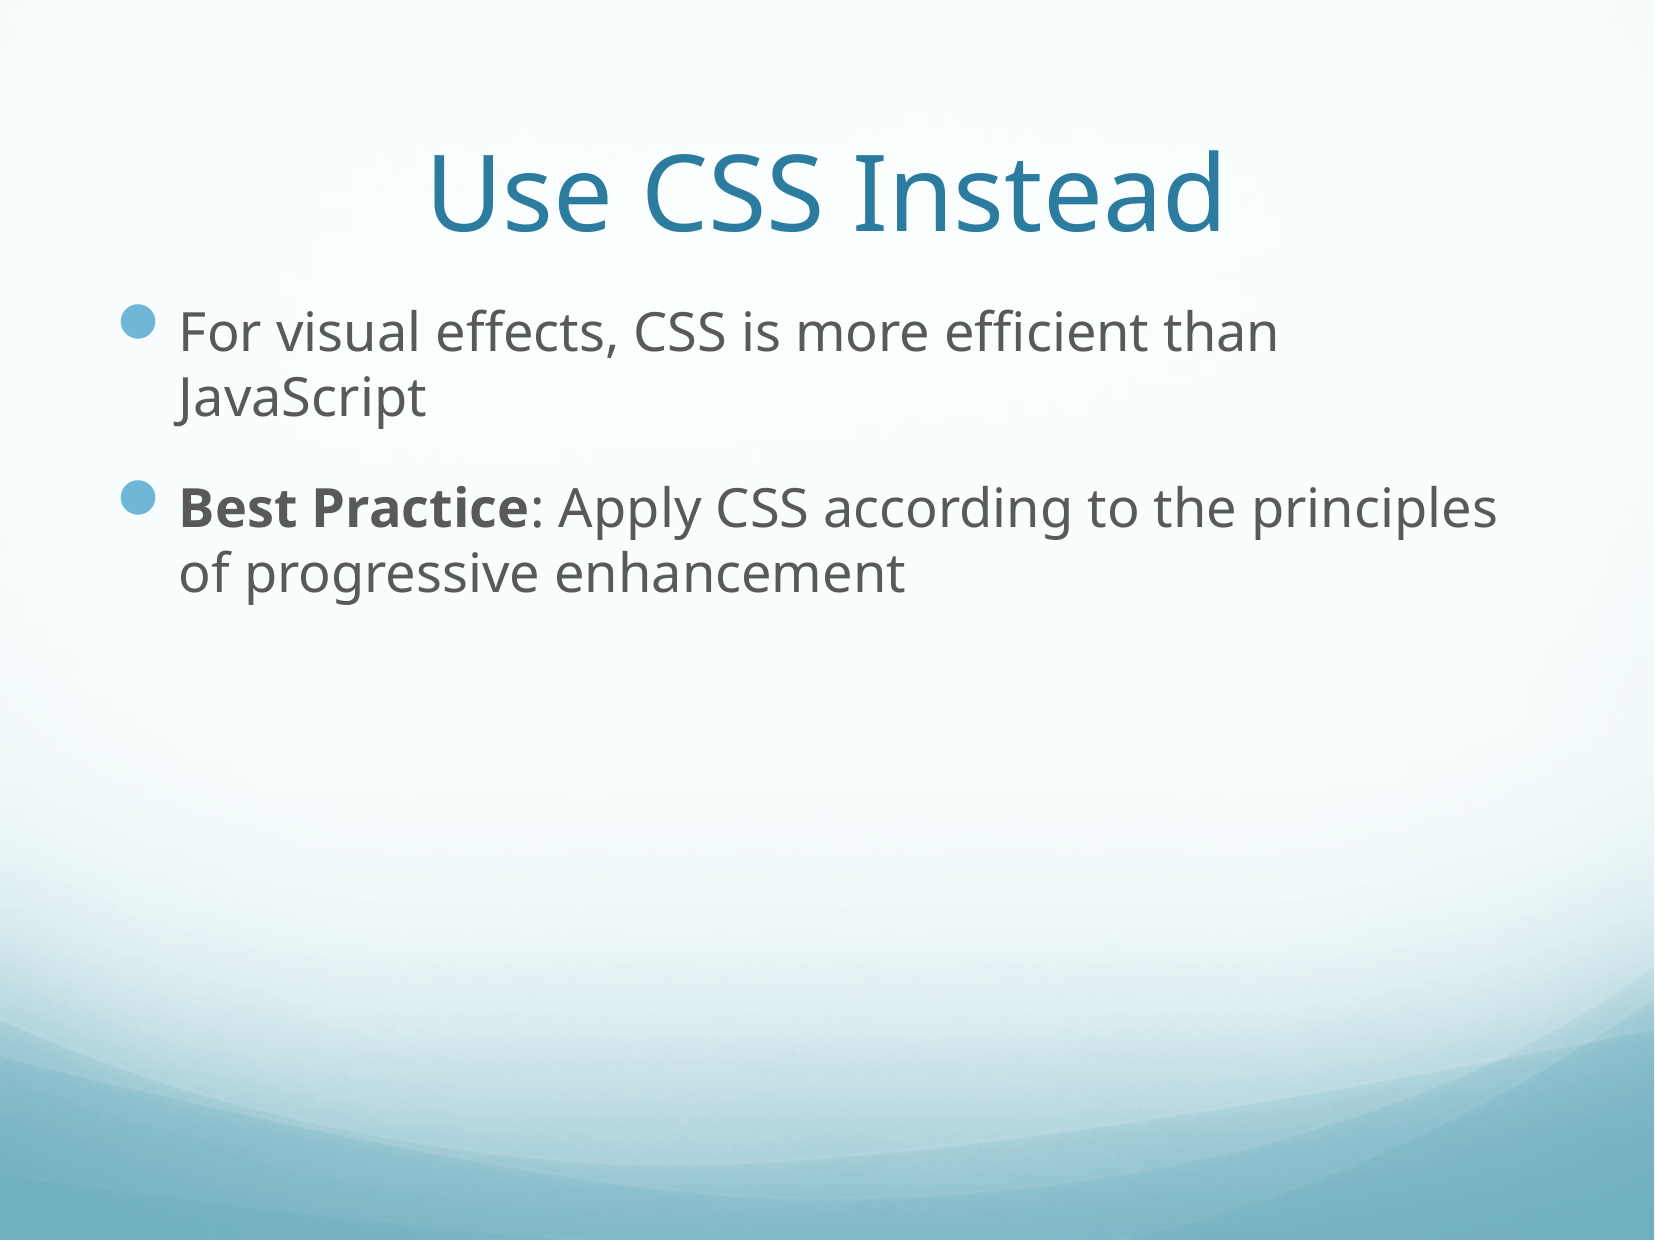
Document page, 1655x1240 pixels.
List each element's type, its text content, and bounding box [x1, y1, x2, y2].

title Use CSS Instead [99, 19, 1555, 262]
list For visual effects, CSS is more efficient than JavaScript Best Practice: Apply CSS according to the principles of progressive enhancement [99, 289, 1555, 1075]
